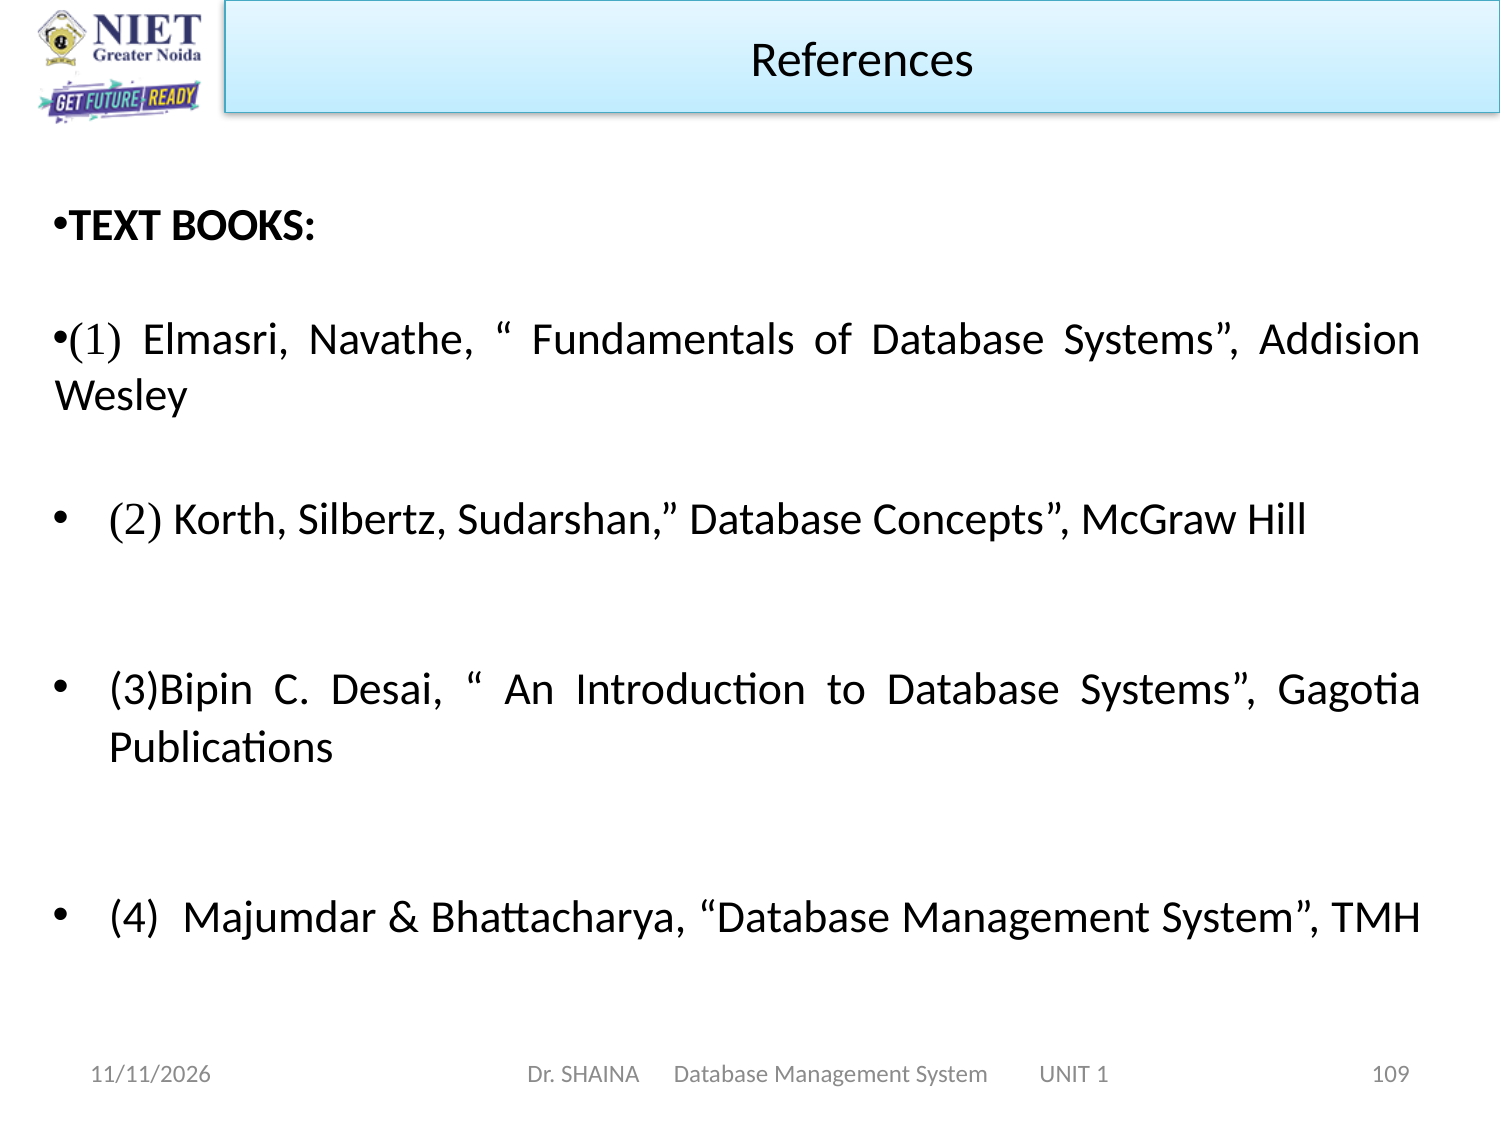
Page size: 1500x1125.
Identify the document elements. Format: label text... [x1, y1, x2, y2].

footer Dr. SHAINA Database Management System UNIT 1 [362, 1042, 1074, 1103]
slide_number 109 [1074, 1042, 1425, 1103]
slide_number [75, 1042, 362, 1103]
text_box References [238, 0, 1500, 113]
list TEXT BOOKS: (1) Elmasri, Navathe, “ Fundamentals of Database Systems”, Addision Wesley (2) Korth, Silbertz, Sudarshan,” Database Concepts”, McGraw Hill (3)Bipin C. Desai, “ An Introduction to Database Systems”, Gagotia Publications (4) Majumdar & Bhattacharya, “Database Management System”, TMH [37, 187, 1438, 949]
picture [0, 0, 238, 135]
